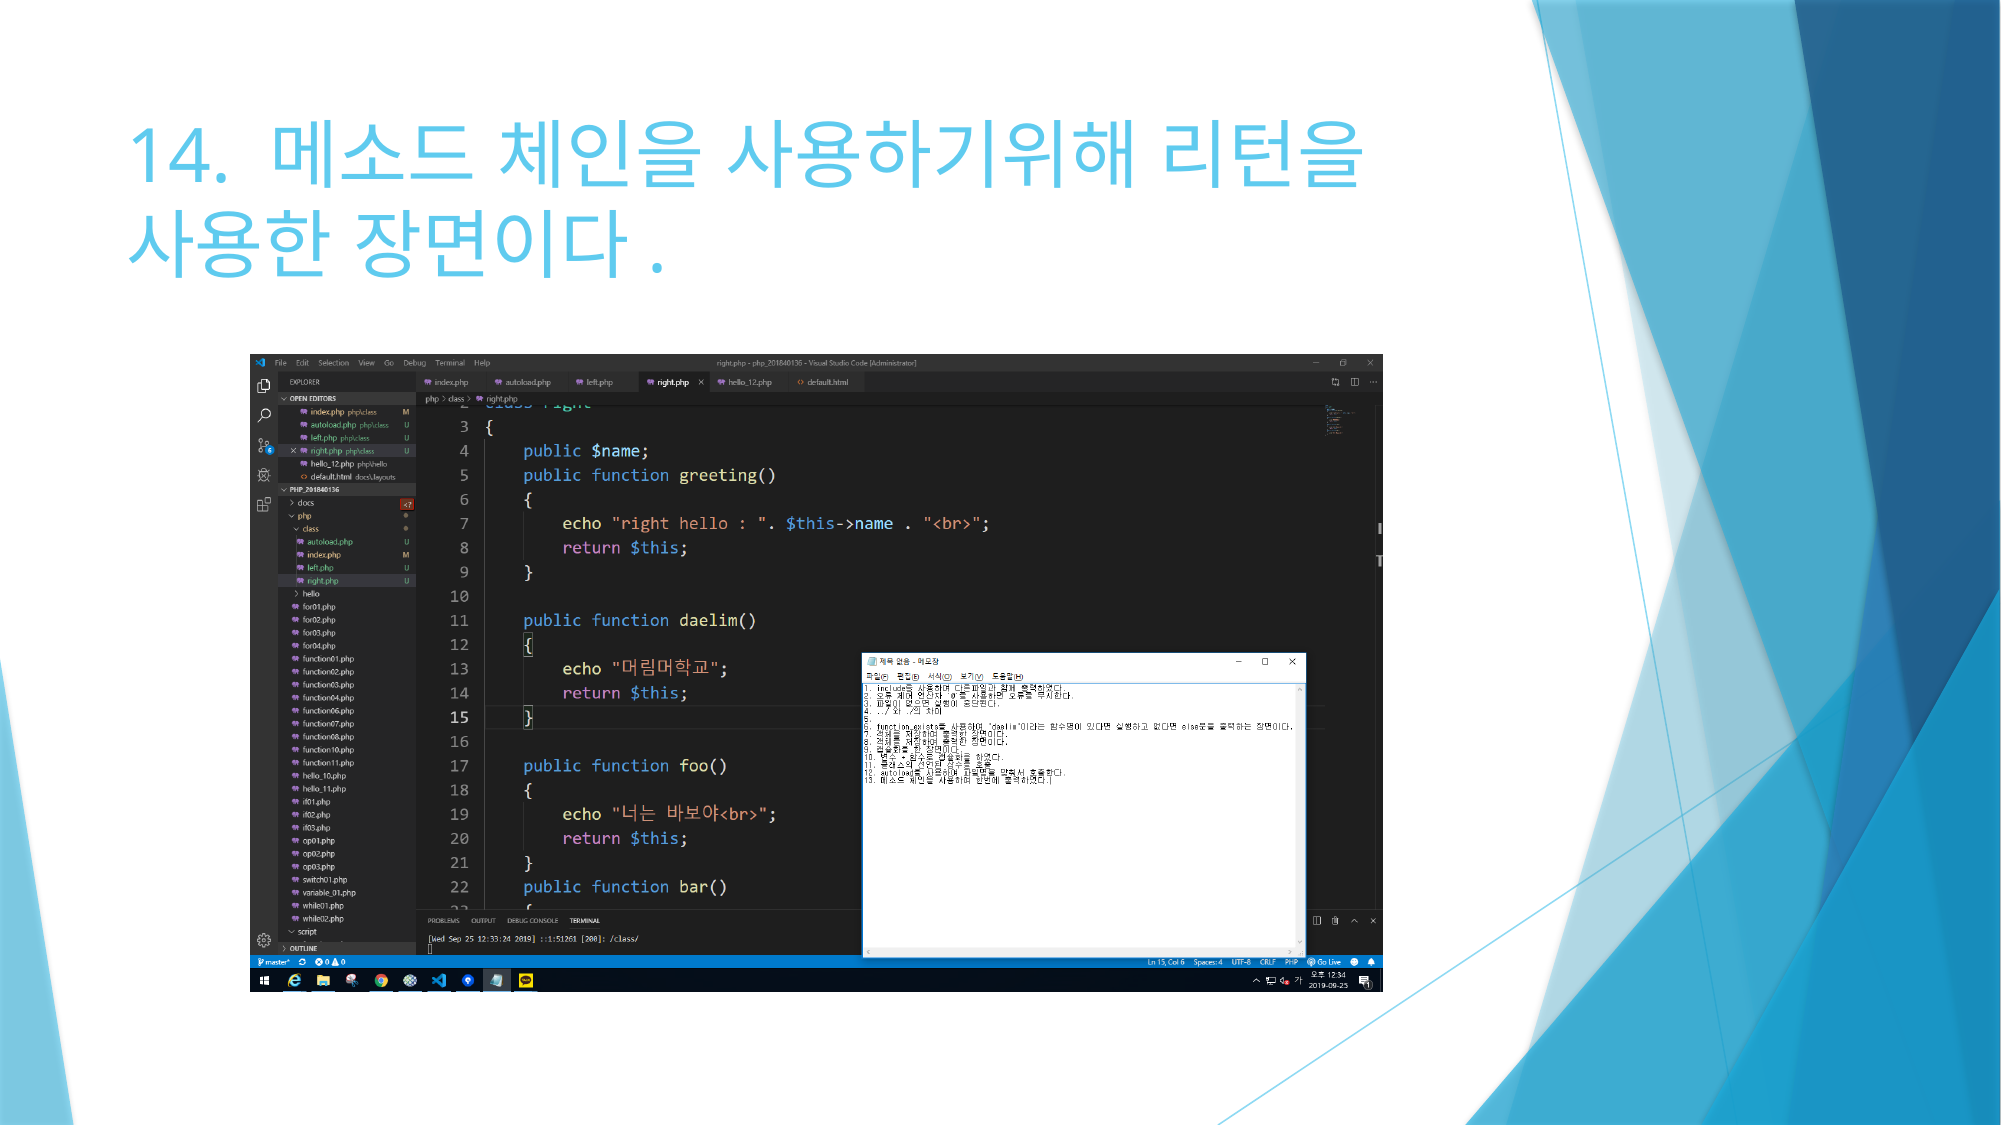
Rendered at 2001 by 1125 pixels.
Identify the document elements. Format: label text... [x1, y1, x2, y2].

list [249, 353, 1383, 992]
title 14. 메소드 체인을 사용하기위해 리턴을 사용한 장면이다. [111, 99, 1522, 317]
